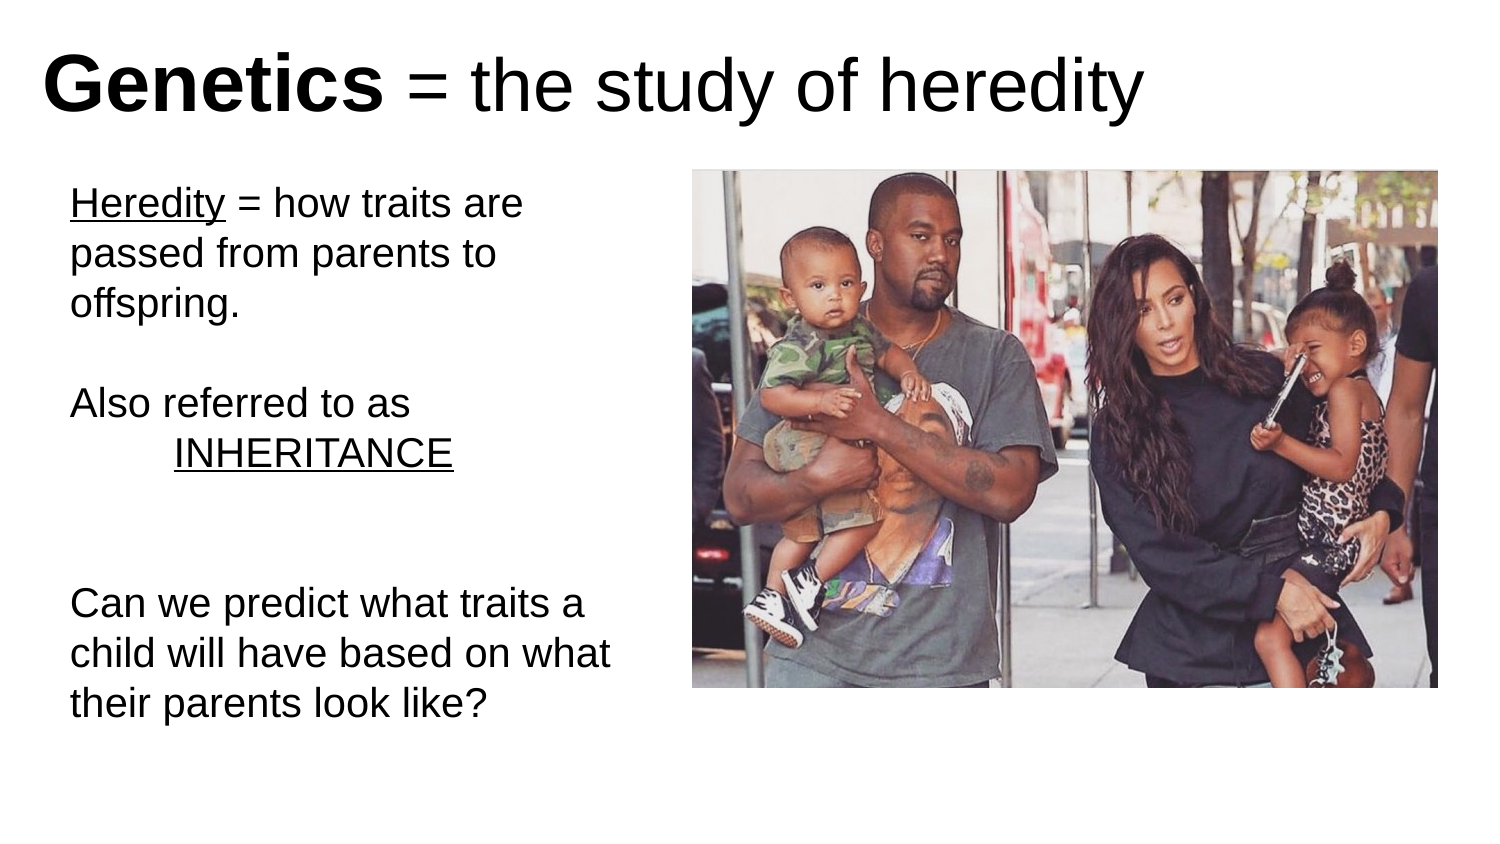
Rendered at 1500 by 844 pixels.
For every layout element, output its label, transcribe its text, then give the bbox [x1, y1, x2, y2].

text_box Genetics = the study of heredity [27, 15, 1344, 144]
picture [692, 169, 1438, 688]
text_box Heredity = how traits are passed from parents to offspring. Also referred to as INHERITANCE Can we predict what traits a child will have based on what their parents look like? [55, 160, 635, 791]
text_box [62, 608, 605, 779]
